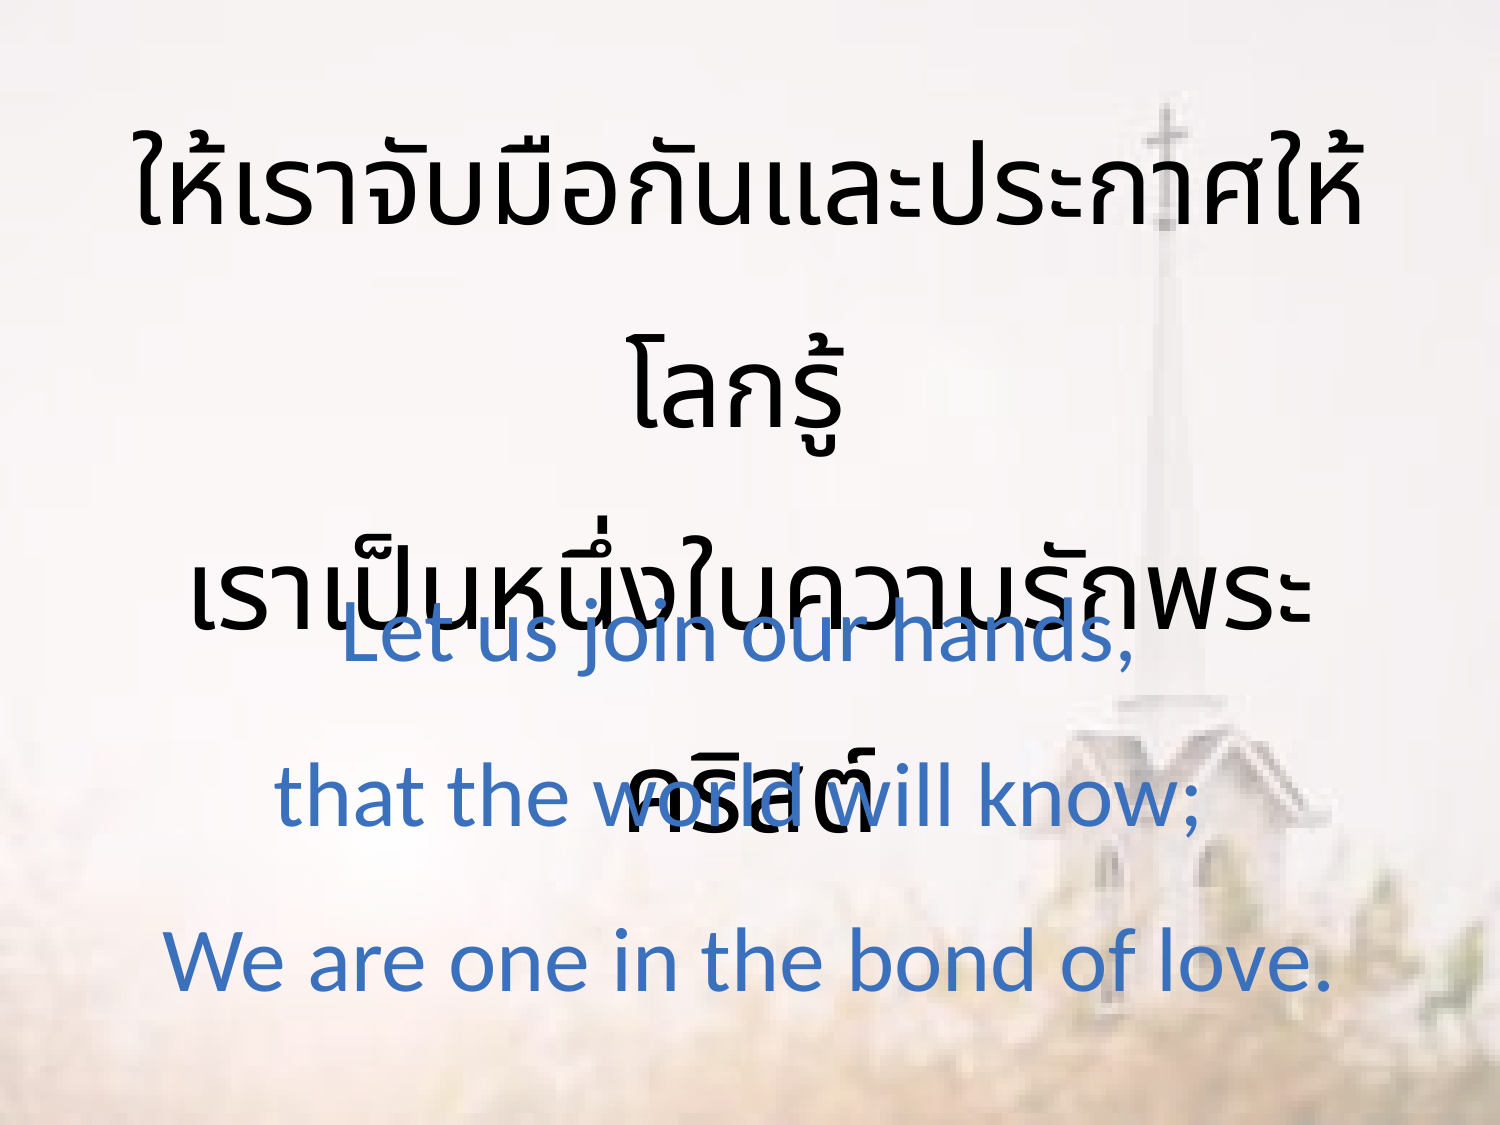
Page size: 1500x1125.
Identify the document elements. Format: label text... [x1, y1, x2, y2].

text_box Let us join our hands, that the world will know; We are one in the bond of love. [112, 507, 1388, 1017]
text_box ให้เราจับมือกันและประกาศให้โลกรู้ เราเป็นหนึ่งในความรักพระคริสต์ [112, 37, 1388, 507]
